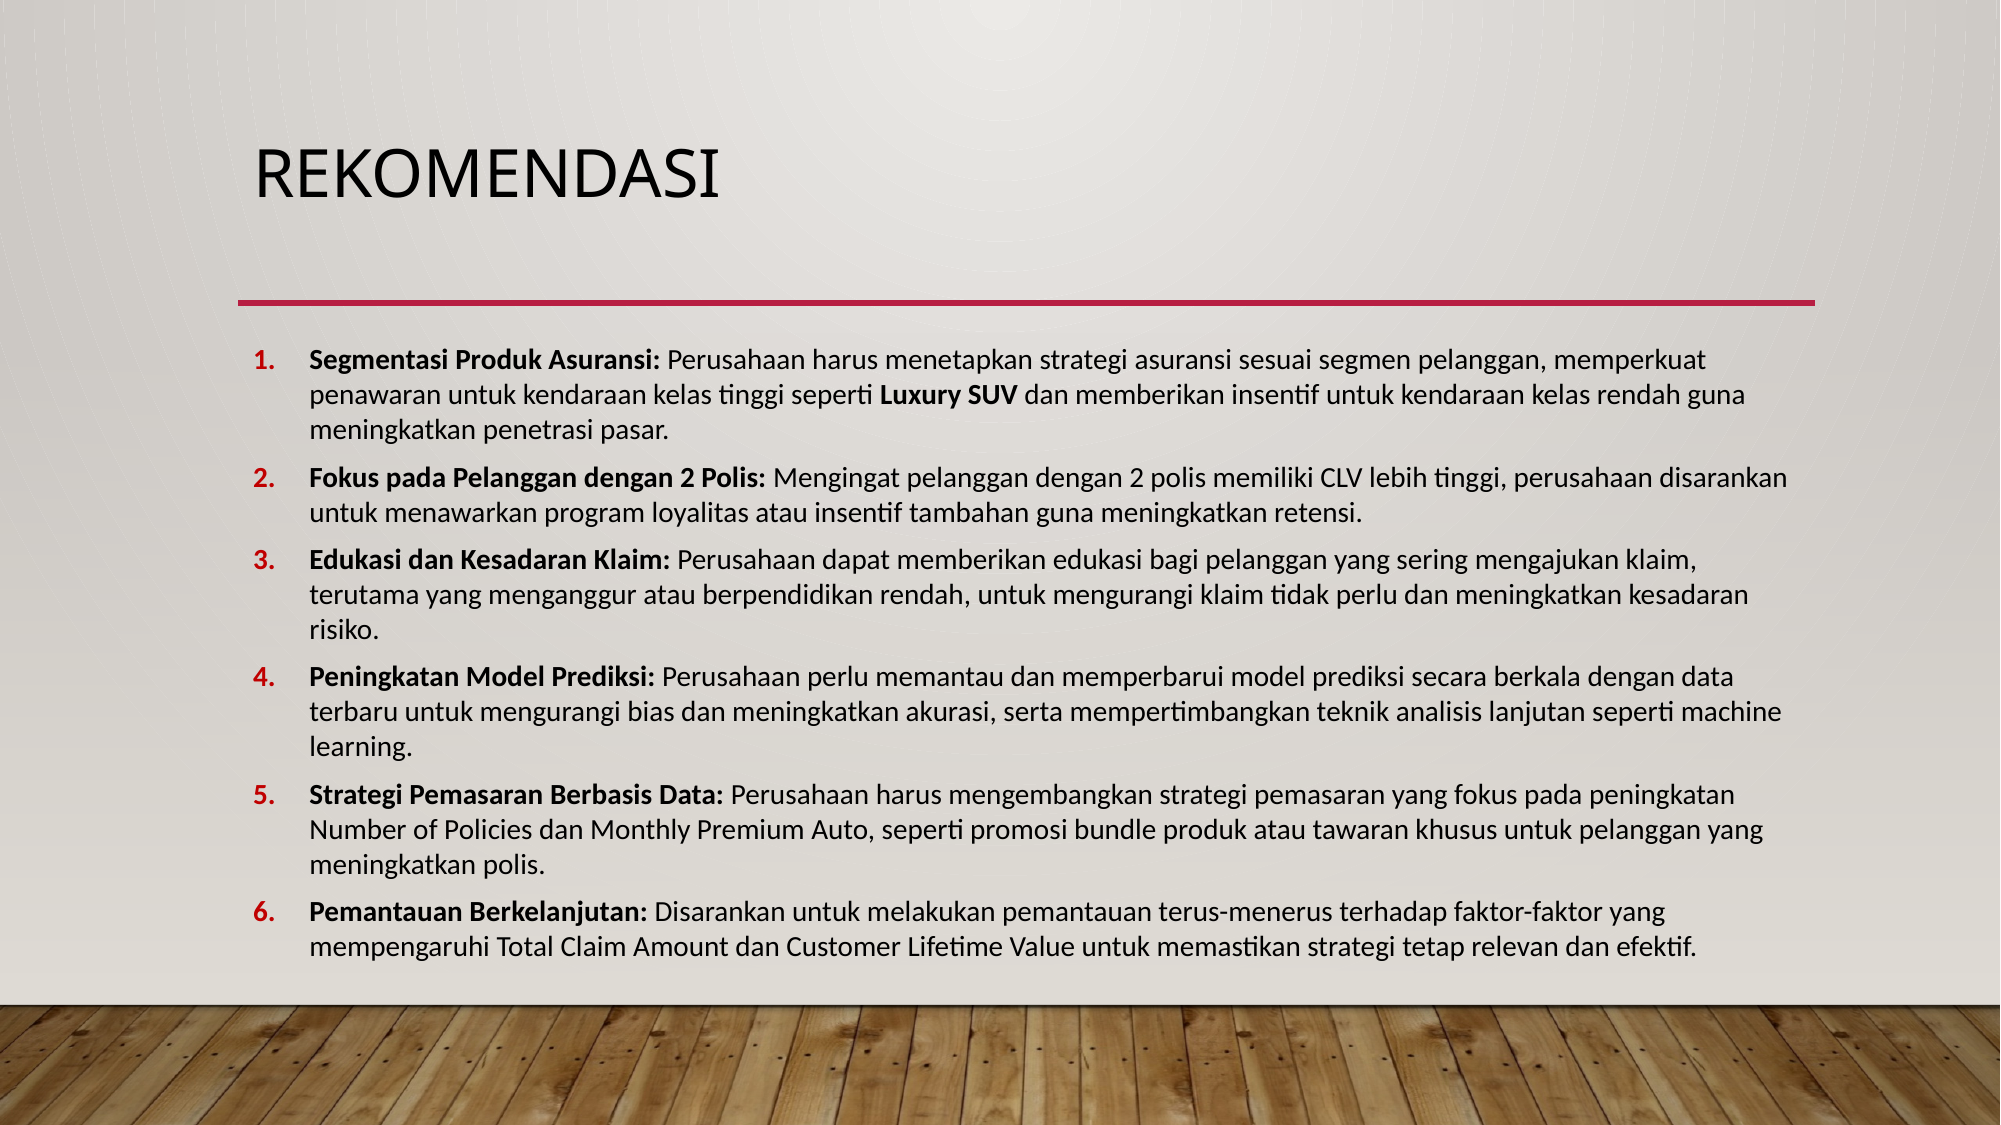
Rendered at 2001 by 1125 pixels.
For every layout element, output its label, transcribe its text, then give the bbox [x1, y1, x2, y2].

picture [0, 1005, 2000, 1125]
list Segmentasi Produk Asuransi: Perusahaan harus menetapkan strategi asuransi sesuai segmen pelanggan, memperkuat penawaran untuk kendaraan kelas tinggi seperti Luxury SUV dan memberikan insentif untuk kendaraan kelas rendah guna meningkatkan penetrasi pasar. Fokus pada Pelanggan dengan 2 Polis: Mengingat pelanggan dengan 2 polis memiliki CLV lebih tinggi, perusahaan disarankan untuk menawarkan program loyalitas atau insentif tambahan guna meningkatkan retensi. Edukasi dan Kesadaran Klaim: Perusahaan dapat memberikan edukasi bagi pelanggan yang sering mengajukan klaim, terutama yang menganggur atau berpendidikan rendah, untuk mengurangi klaim tidak perlu dan meningkatkan kesadaran risiko. Peningkatan Model Prediksi: Perusahaan perlu memantau dan memperbarui model prediksi secara berkala dengan data terbaru untuk mengurangi bias dan meningkatkan akurasi, serta mempertimbangkan teknik analisis lanjutan seperti machine learning. Strategi Pemasaran Berbasis Data: Perusahaan harus mengembangkan strategi pemasaran yang fokus pada peningkatan Number of Policies dan Monthly Premium Auto, seperti promosi bundle produk atau tawaran khusus untuk pelanggan yang meningkatkan polis. Pemantauan Berkelanjutan: Disarankan untuk melakukan pemantauan terus-menerus terhadap faktor-faktor yang mempengaruhi Total Claim Amount dan Customer Lifetime Value untuk memastikan strategi tetap relevan dan efektif. [238, 332, 1814, 1018]
title rekomendasi [238, 131, 1814, 305]
